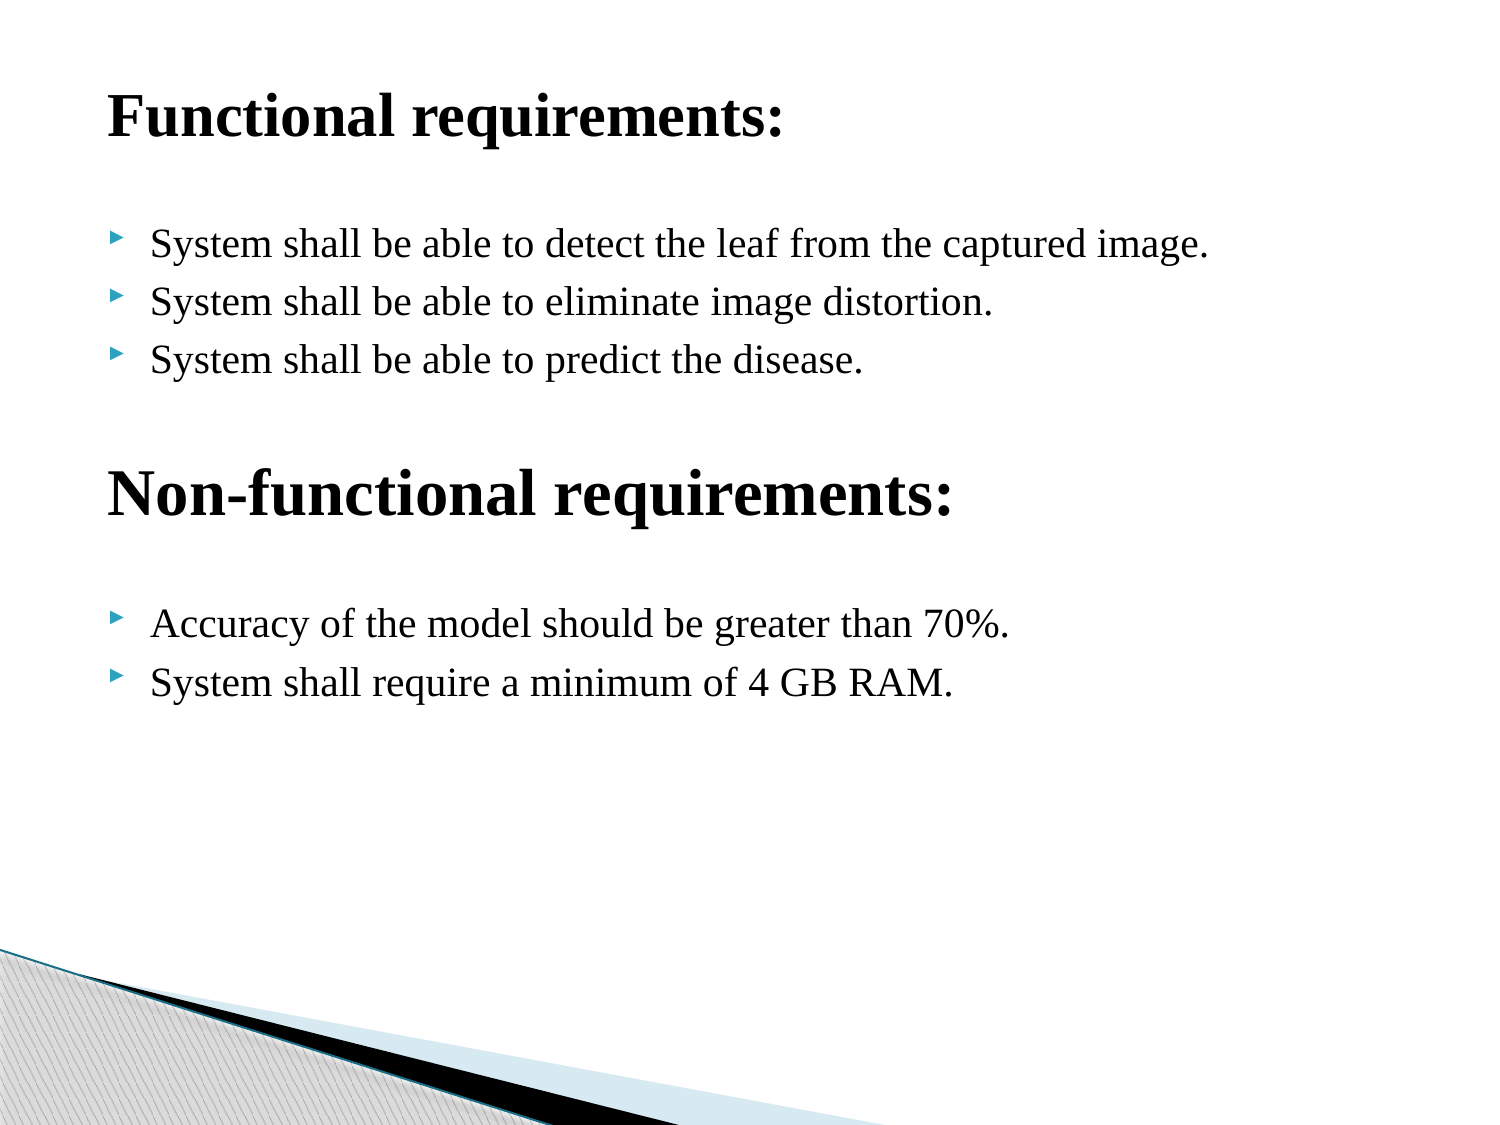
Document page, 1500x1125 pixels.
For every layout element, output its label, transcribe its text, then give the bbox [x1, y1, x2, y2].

list Functional requirements: System shall be able to detect the leaf from the captured image. System shall be able to eliminate image distortion. System shall be able to predict the disease. Non-functional requirements: Accuracy of the model should be greater than 70%. System shall require a minimum of 4 GB RAM. [75, 66, 1425, 986]
